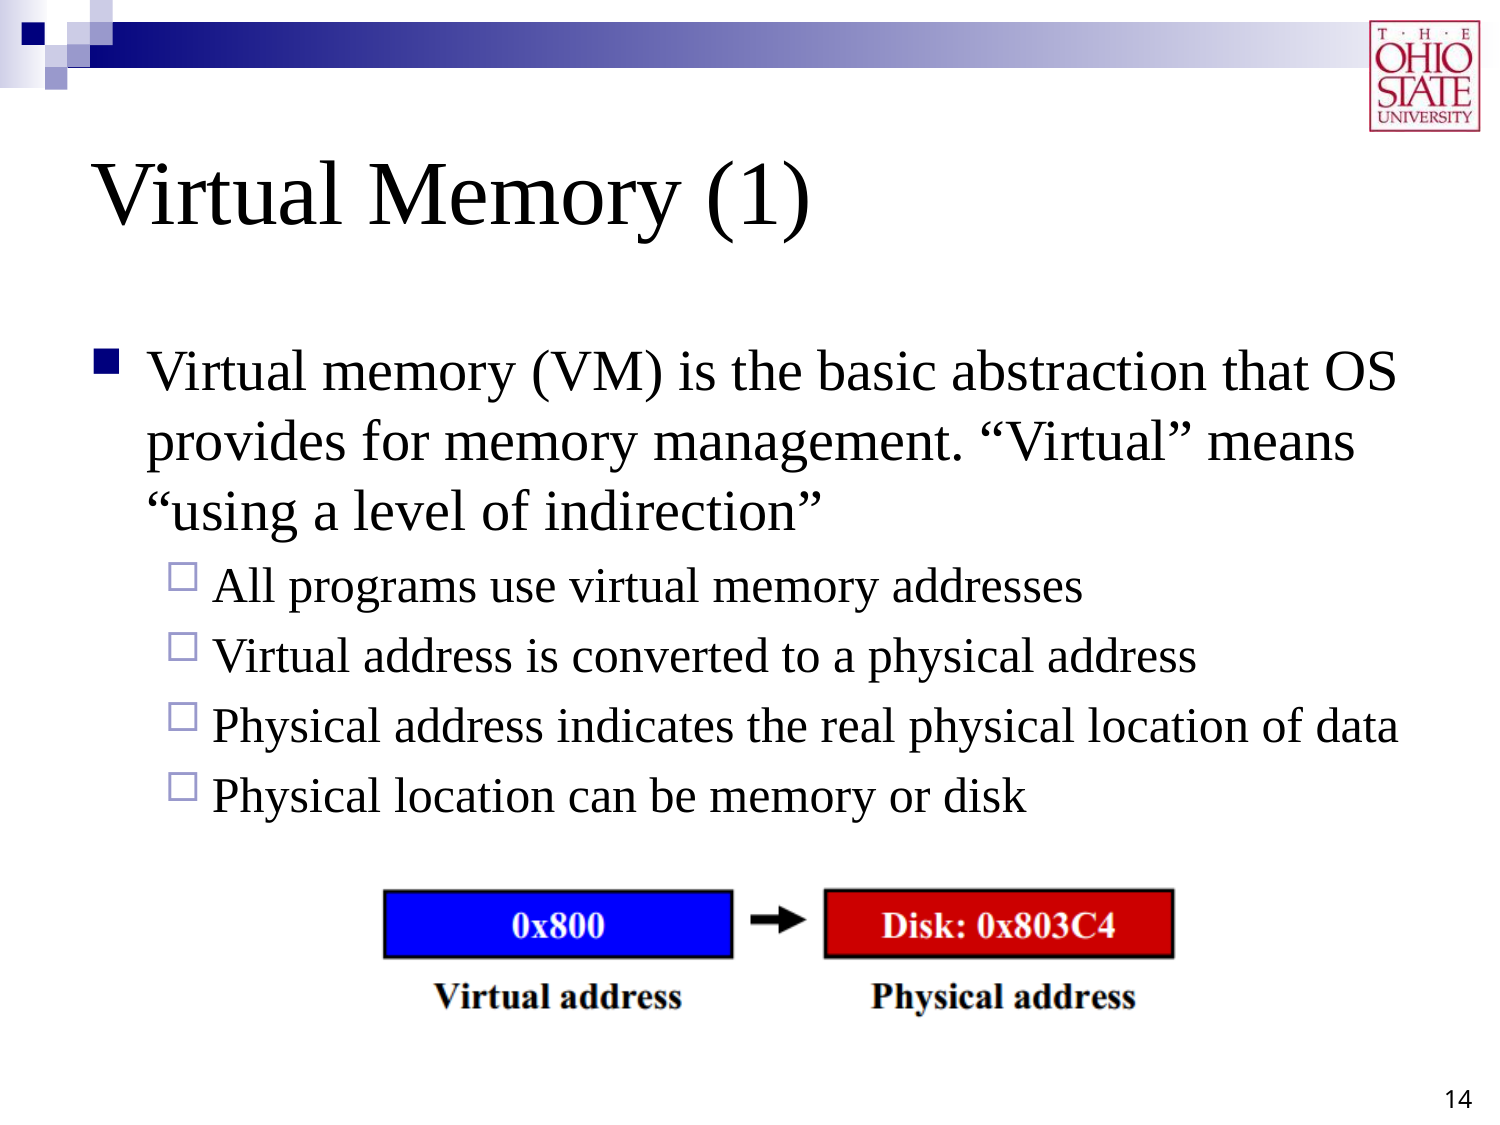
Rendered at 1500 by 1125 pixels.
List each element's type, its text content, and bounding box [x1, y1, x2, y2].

title Virtual Memory (1) [75, 75, 1425, 300]
slide_number 14 [1137, 1049, 1488, 1125]
list Virtual memory (VM) is the basic abstraction that OS provides for memory management. “Virtual” means “using a level of indirection” All programs use virtual memory addresses Virtual address is converted to a physical address Physical address indicates the real physical location of data Physical location can be memory or disk [75, 324, 1425, 1125]
picture [359, 869, 1226, 1048]
picture [1369, 20, 1481, 132]
